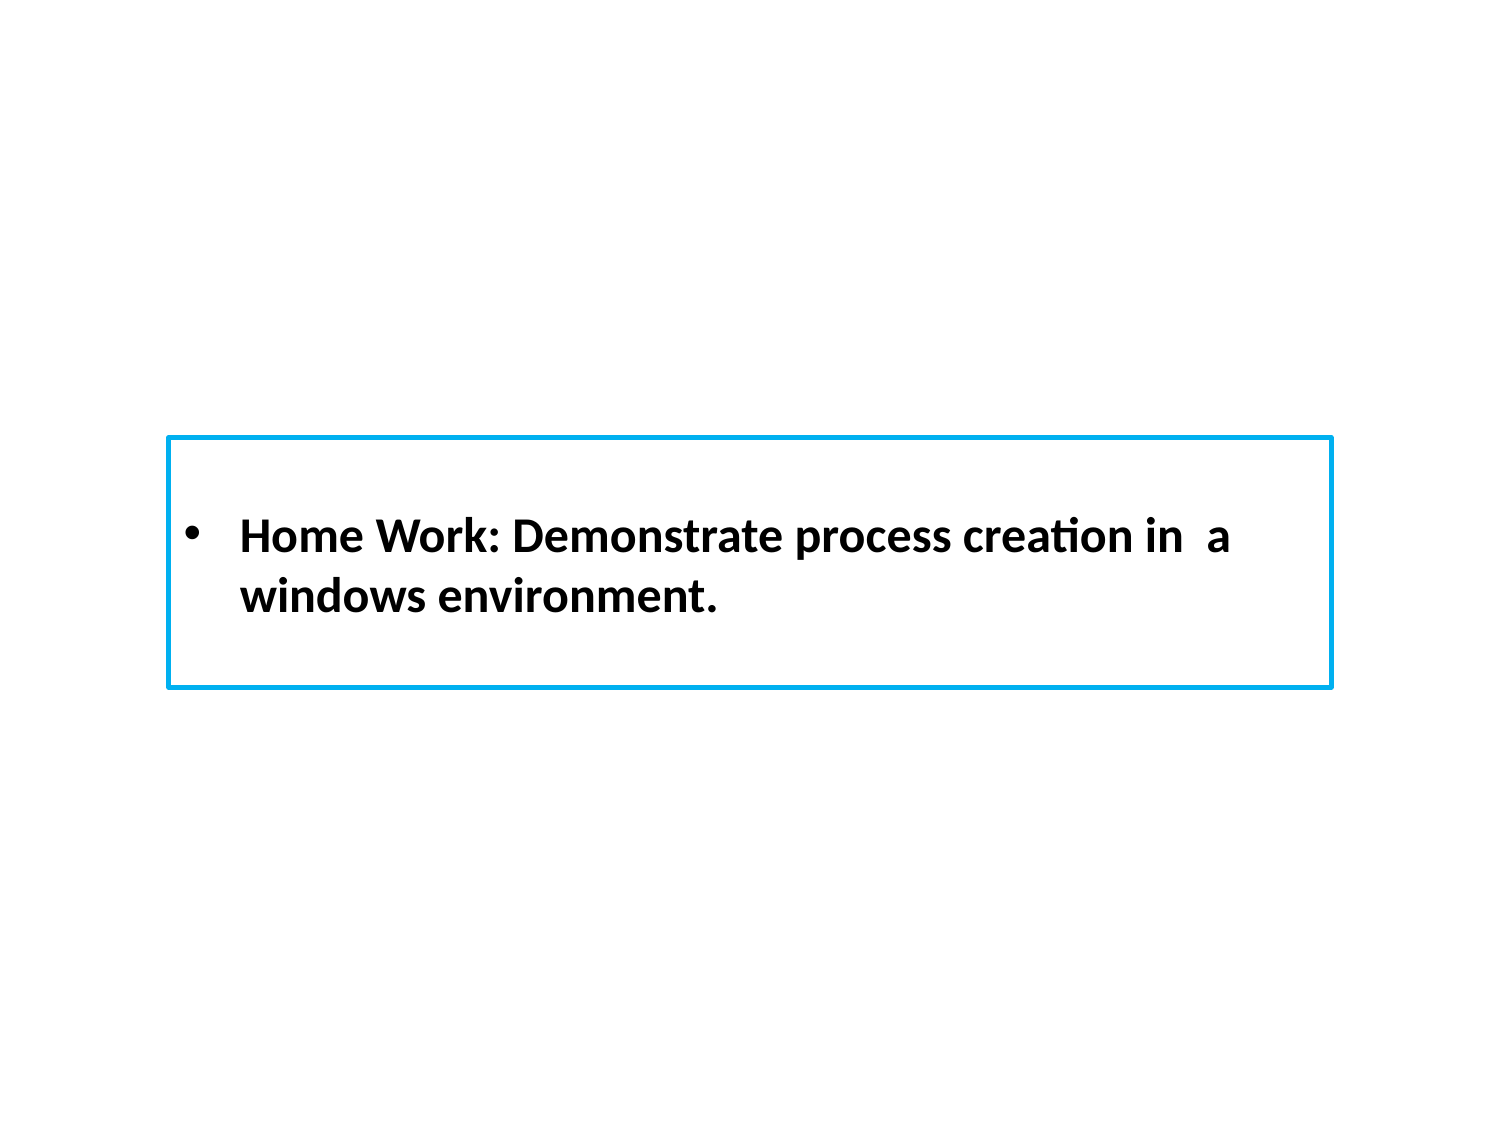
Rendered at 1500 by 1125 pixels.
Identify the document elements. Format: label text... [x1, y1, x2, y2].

text_box Home Work: Demonstrate process creation in a windows environment. [167, 435, 1333, 689]
